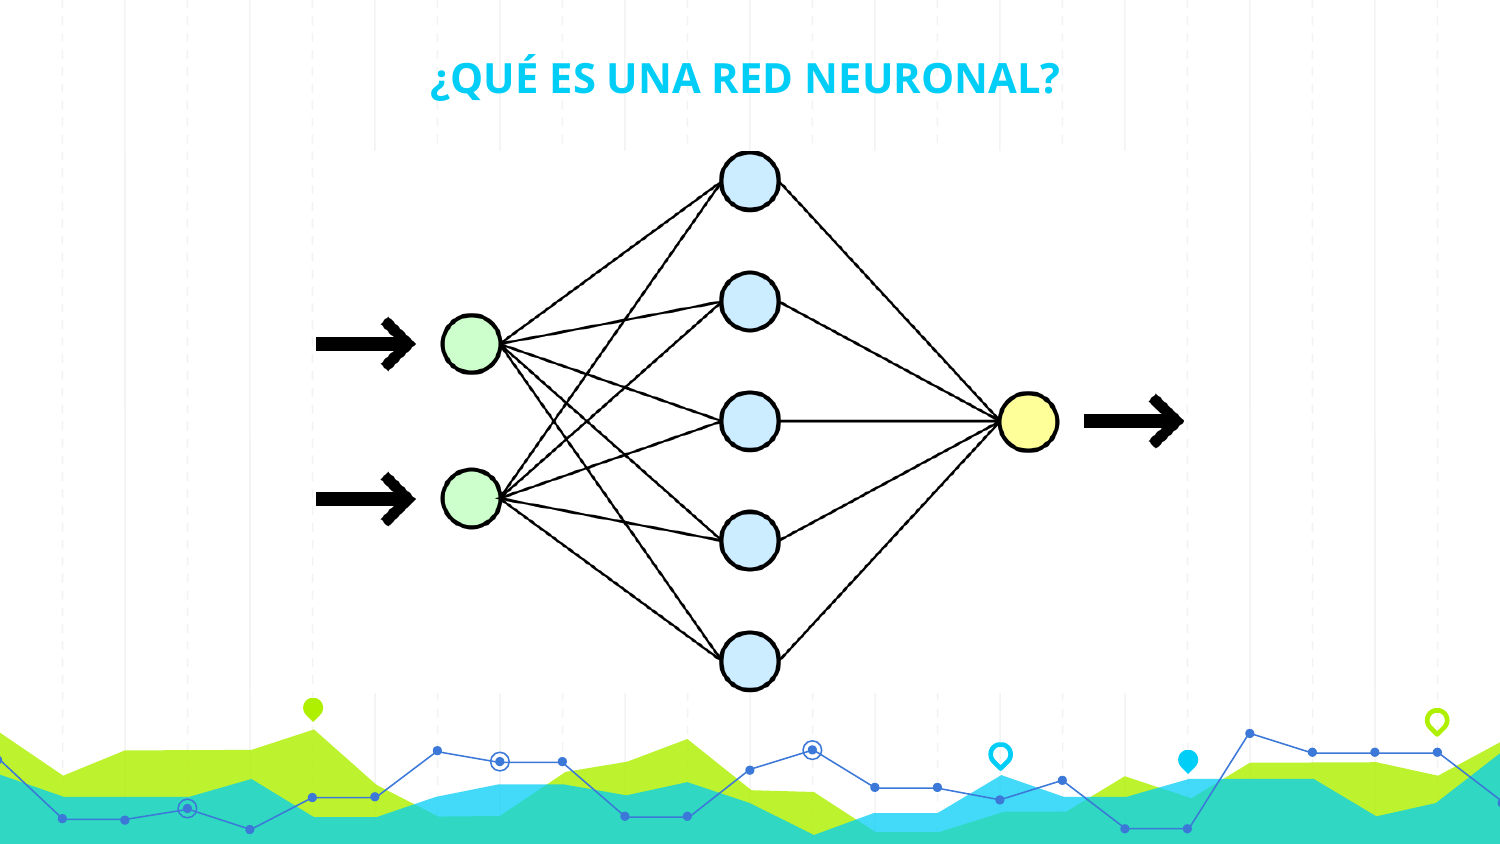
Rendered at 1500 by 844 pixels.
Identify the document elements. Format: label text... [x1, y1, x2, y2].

text_box ¿QUÉ ES UNA RED NEURONAL? [171, 0, 1320, 155]
picture [316, 150, 1184, 693]
